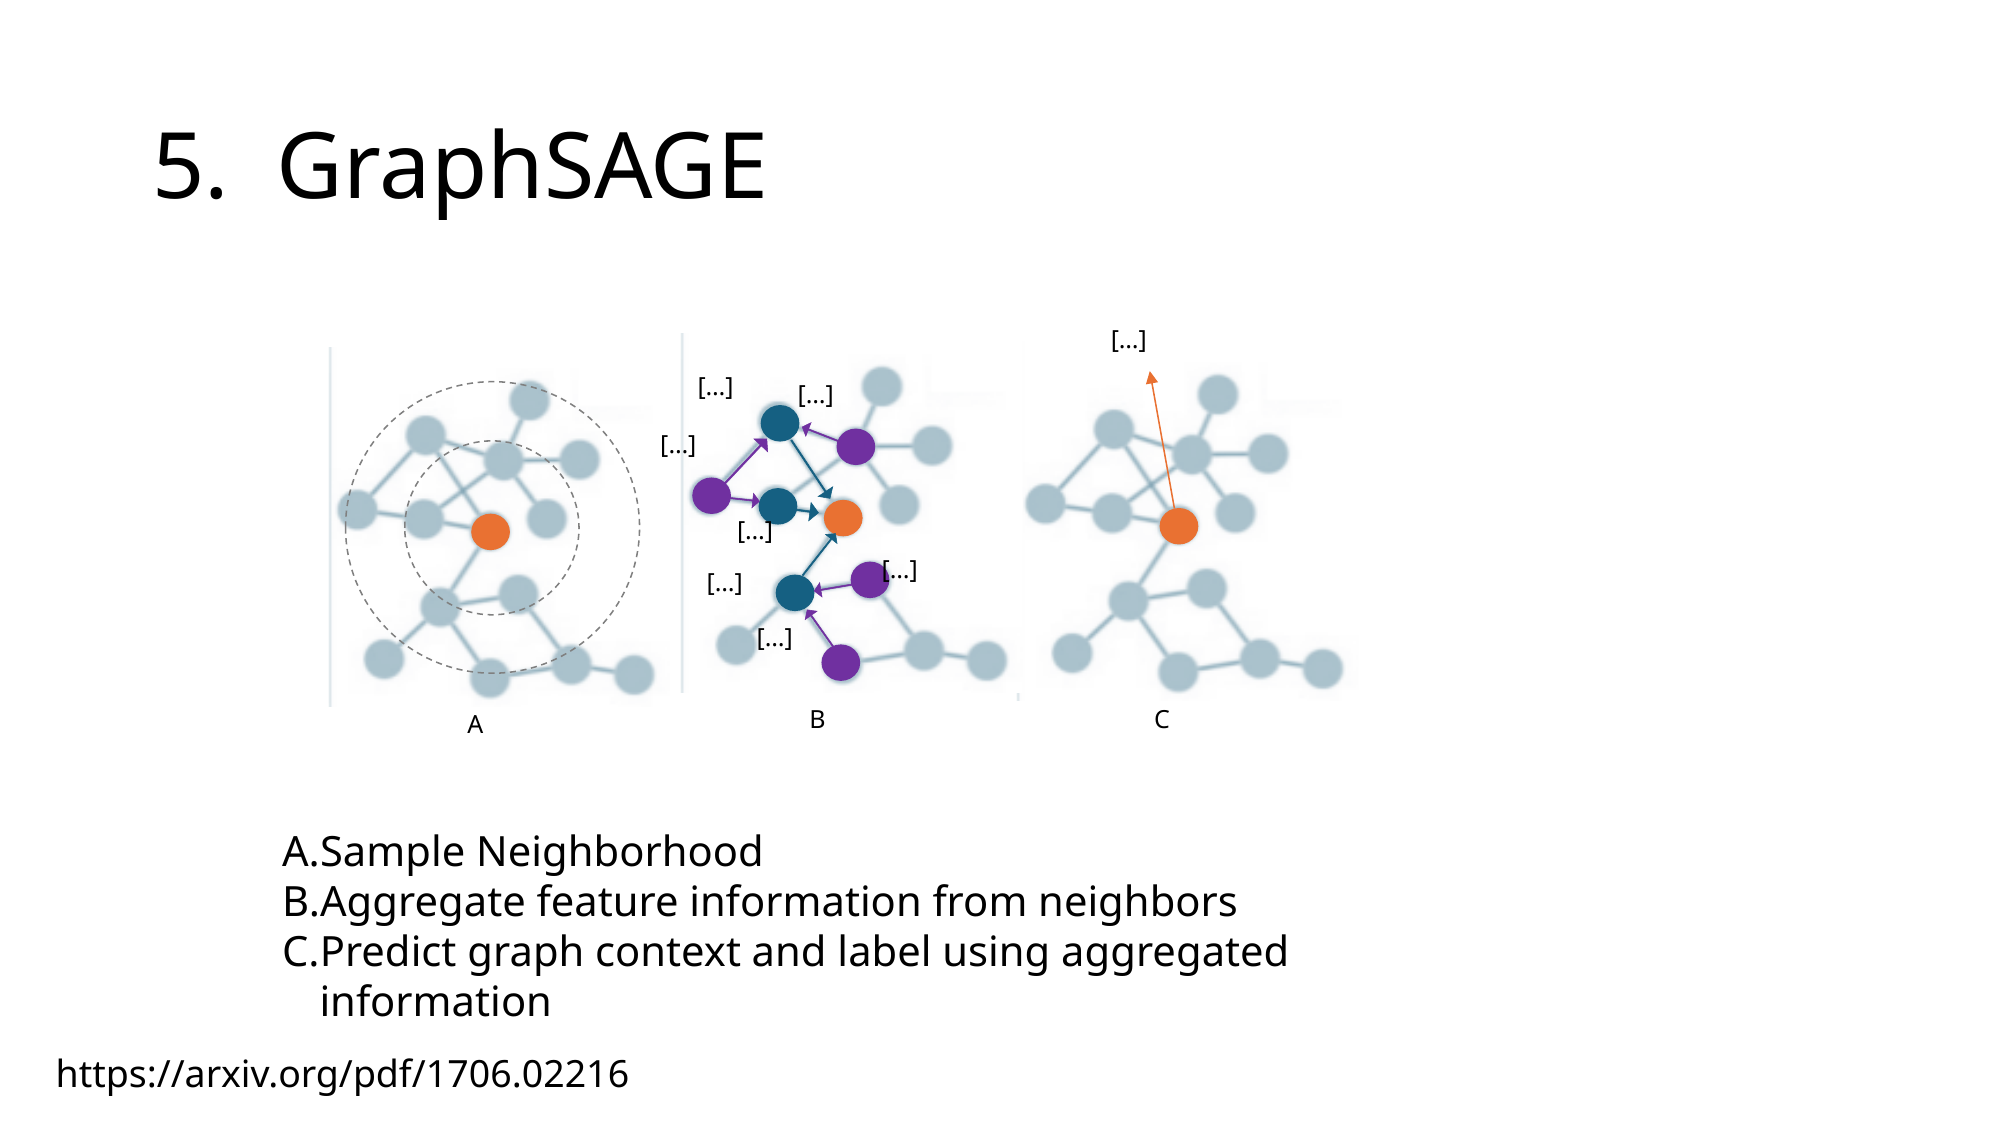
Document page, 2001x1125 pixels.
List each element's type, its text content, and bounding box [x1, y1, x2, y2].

title 5. GraphSAGE [137, 59, 1863, 278]
text_box https://arxiv.org/pdf/1706.02216 [40, 1042, 1041, 1103]
text_box Sample Neighborhood Aggregate feature information from neighbors Predict graph context and label using aggregated information [267, 817, 1466, 1033]
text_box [326, 315, 1359, 748]
